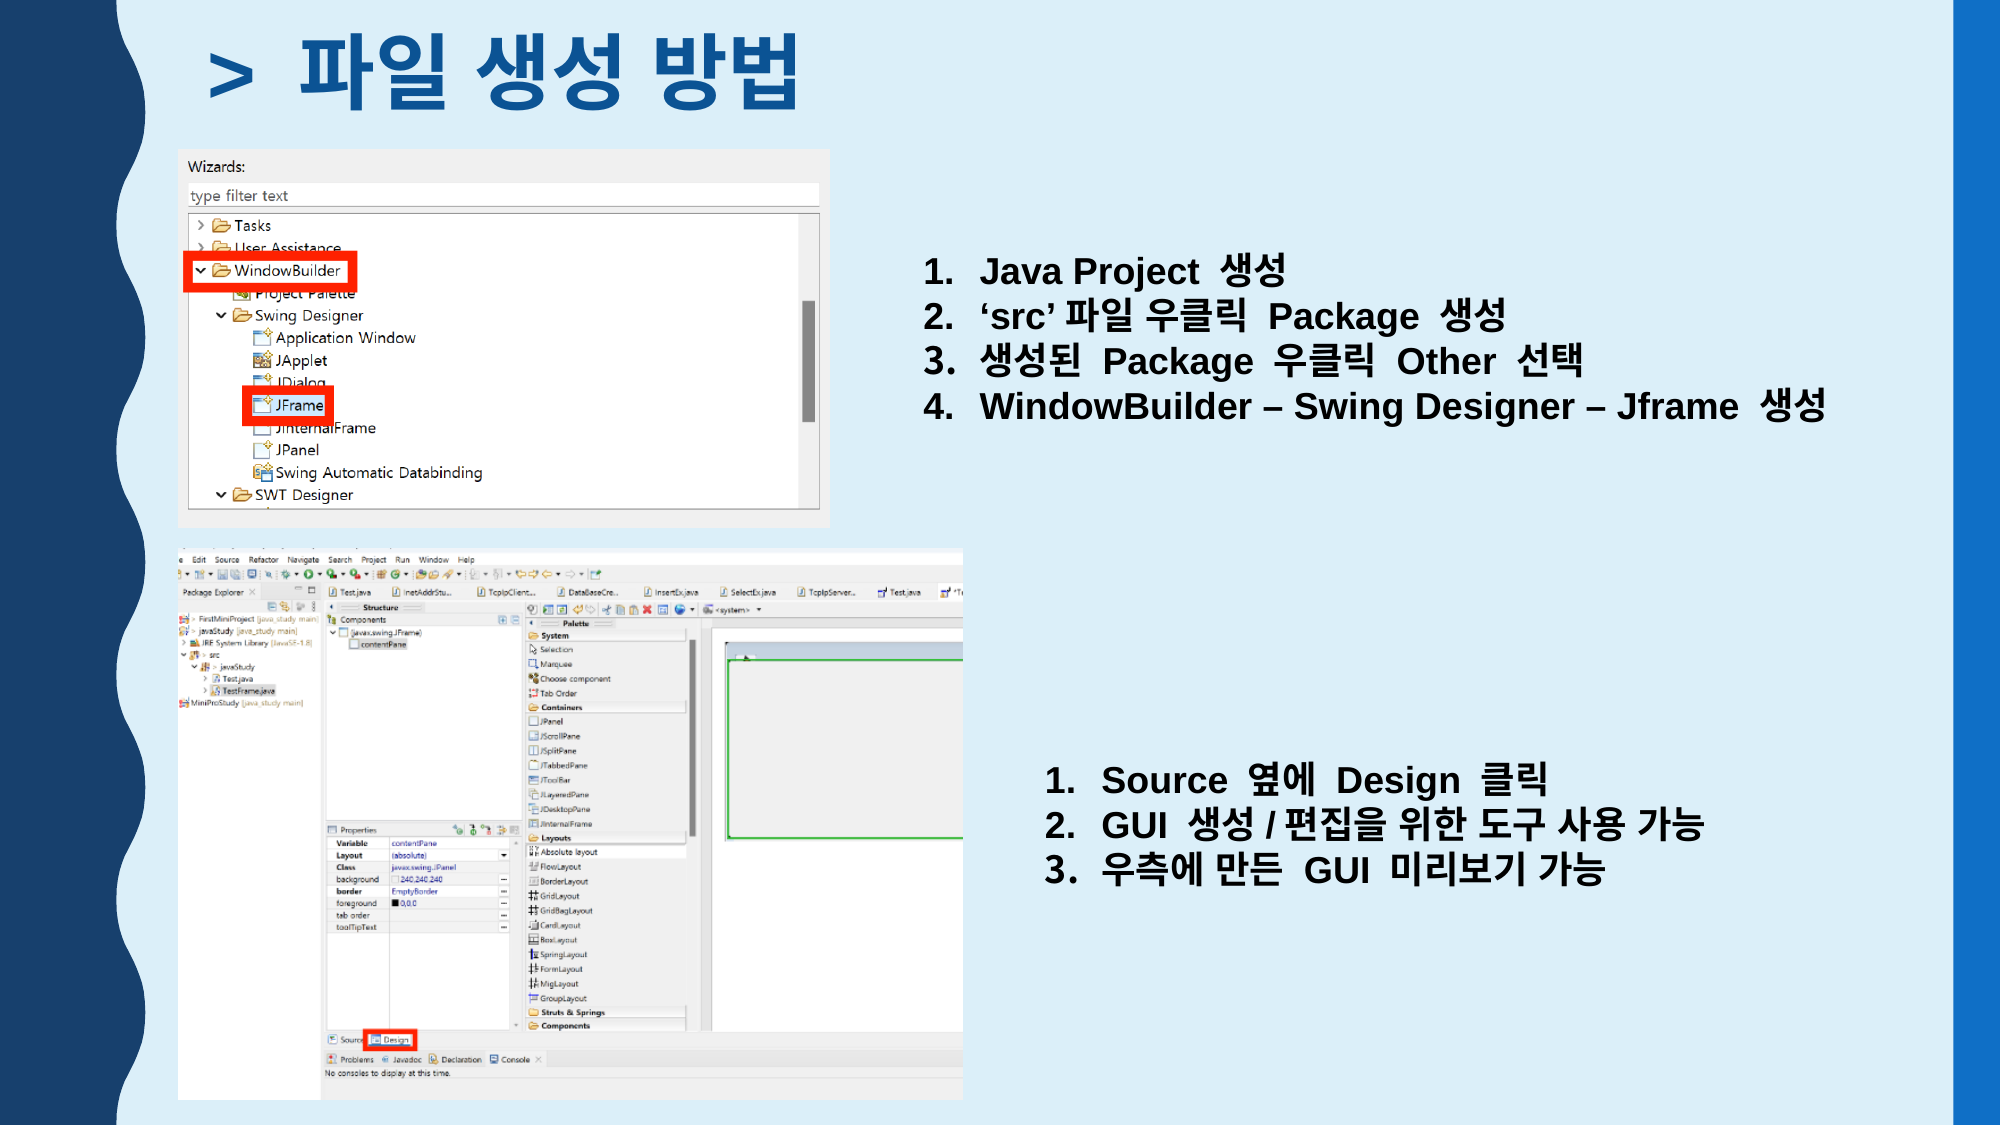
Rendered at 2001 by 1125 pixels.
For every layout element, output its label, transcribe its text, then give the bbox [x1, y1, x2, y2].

picture [178, 548, 963, 1101]
text_box > 파일 생성 방법 [192, 12, 820, 128]
text_box Java Project 생성 ‘src’파일 우클릭 Package 생성 생성된 Package 우클릭 Other 선택 WindowBuilder – Swing Designer – Jframe 생성 [908, 239, 1844, 435]
picture [178, 149, 830, 528]
text_box Source 옆에 Design 클릭 GUI 생성/편집을 위한 도구 사용 가능 우측에 만든 GUI 미리보기 가능 [1030, 748, 1722, 899]
